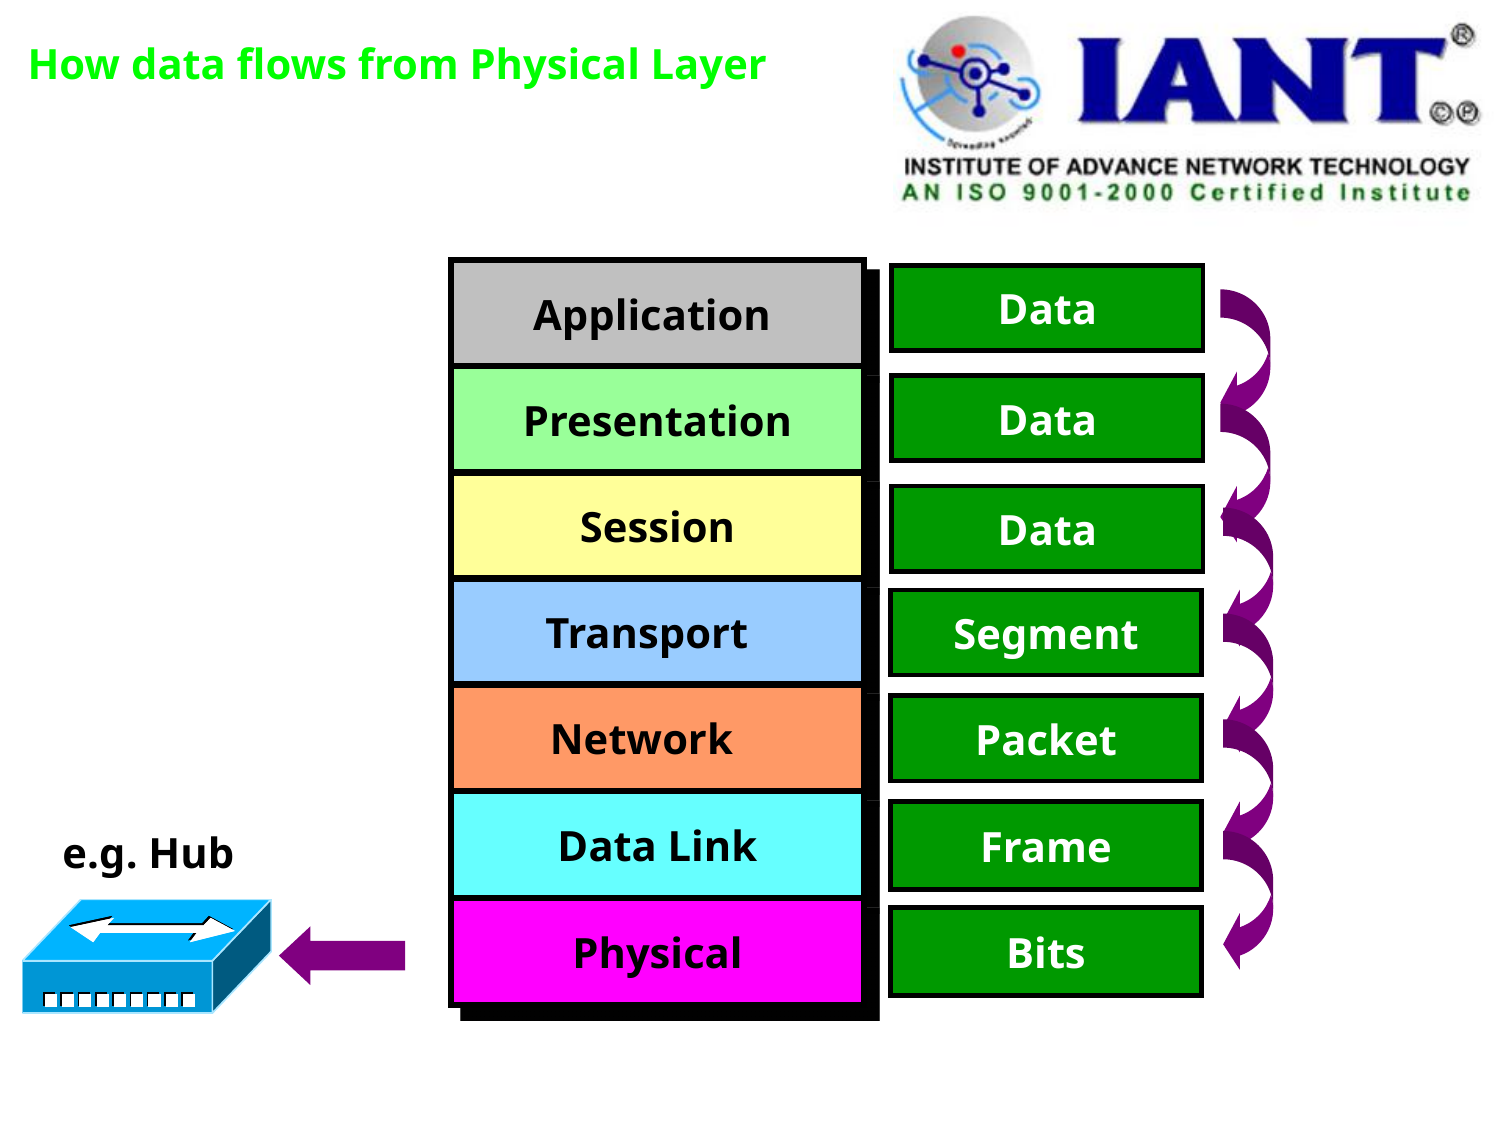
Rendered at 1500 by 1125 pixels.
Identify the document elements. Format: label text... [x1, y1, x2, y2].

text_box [451, 259, 865, 1006]
text_box [1223, 830, 1274, 970]
text_box Packet [890, 695, 1202, 781]
text_box How data flows from Physical Layer [12, 24, 888, 100]
text_box Data [891, 486, 1204, 572]
text_box [1220, 289, 1271, 410]
text_box [1223, 507, 1274, 624]
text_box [22, 819, 276, 1018]
text_box Data [891, 375, 1204, 461]
text_box Frame [890, 801, 1202, 890]
text_box Data [891, 265, 1204, 351]
text_box Segment [890, 590, 1202, 676]
picture [893, 0, 1500, 230]
text_box [1223, 613, 1274, 730]
text_box [280, 926, 406, 986]
text_box [1223, 719, 1274, 839]
text_box [1220, 403, 1271, 518]
text_box Bits [890, 907, 1202, 996]
